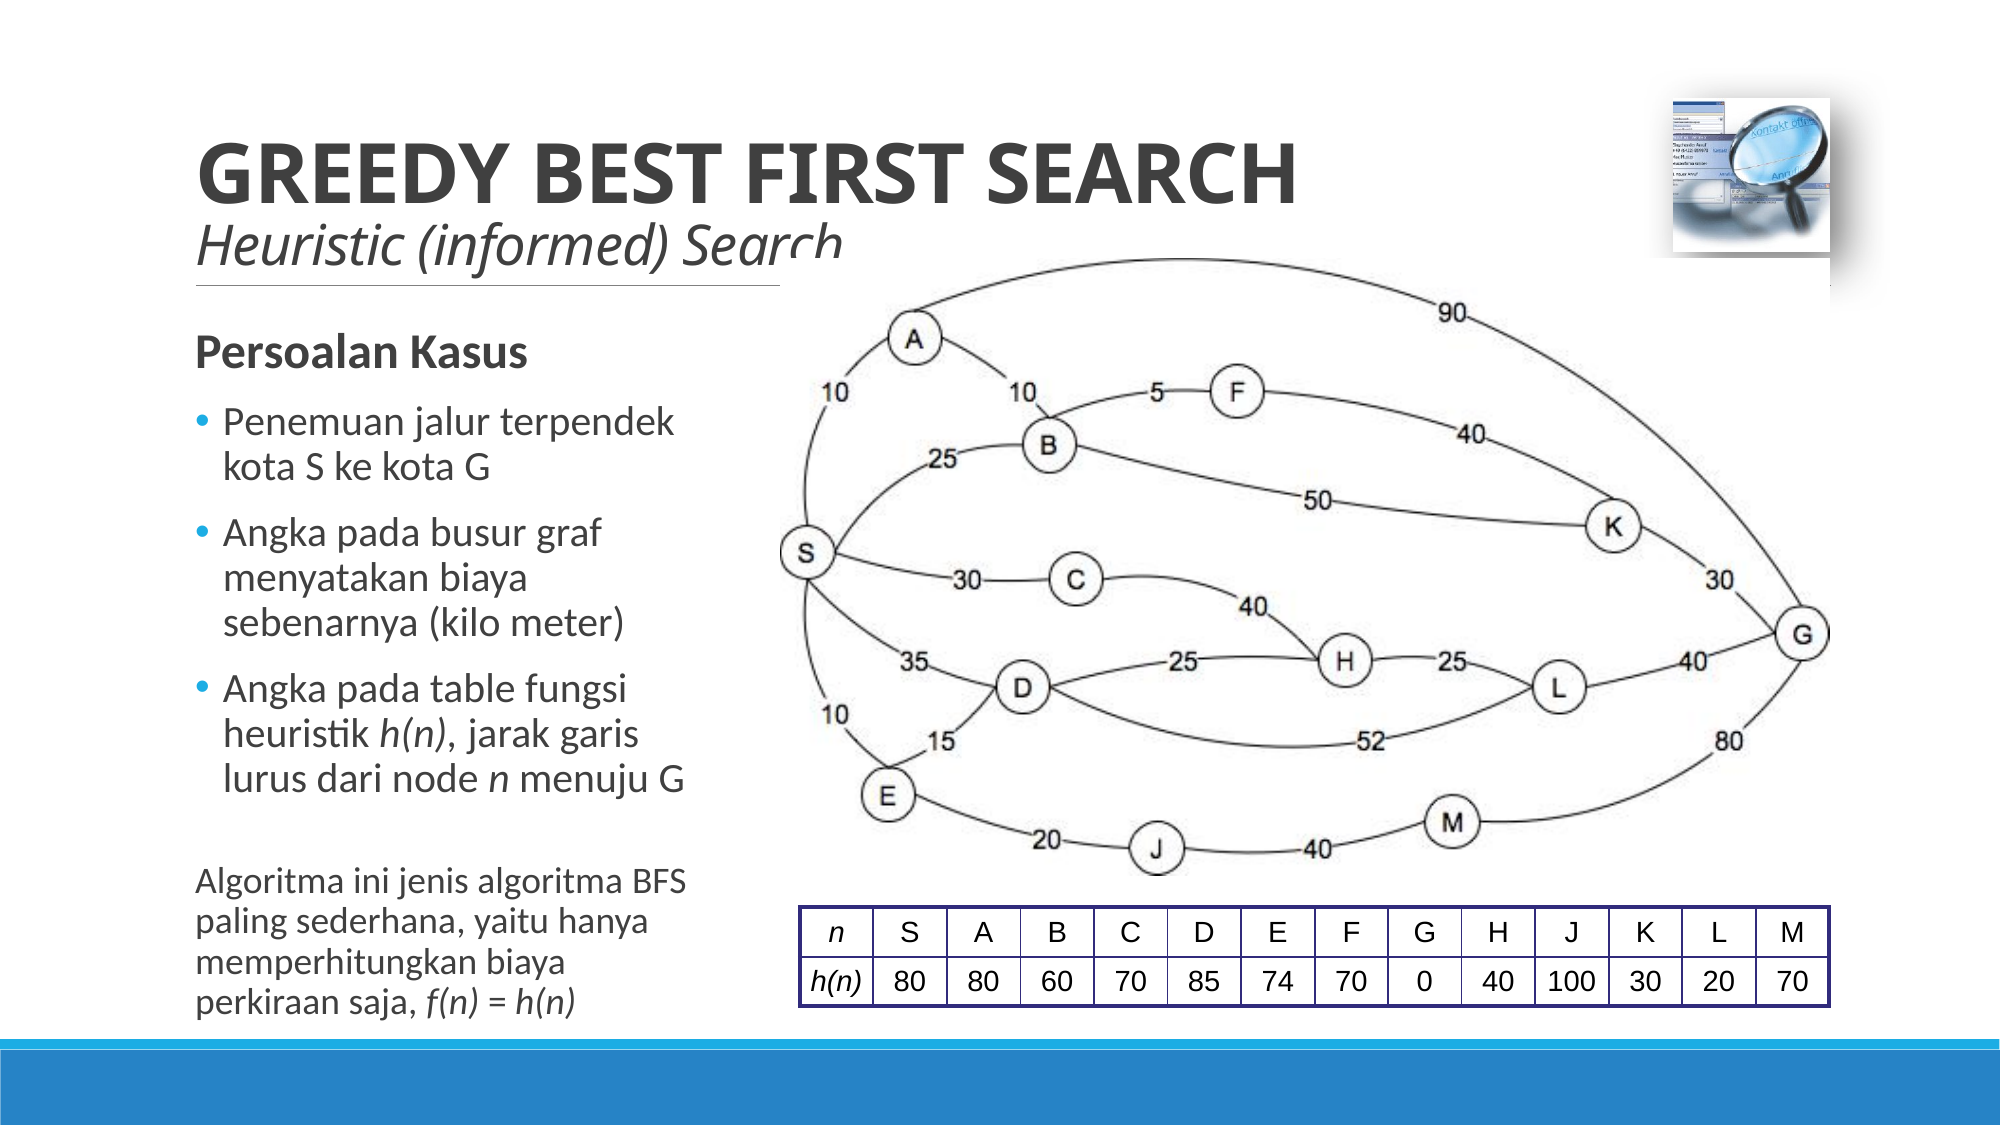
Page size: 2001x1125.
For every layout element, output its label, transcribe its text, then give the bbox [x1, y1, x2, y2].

table_header J [1536, 909, 1608, 956]
table_header S [874, 909, 946, 956]
table_header E [1242, 909, 1314, 956]
table_cell 0 [1389, 958, 1461, 1004]
picture [779, 258, 1831, 877]
table_header L [1683, 909, 1755, 956]
table_cell 100 [1536, 958, 1608, 1004]
table_cell 70 [1316, 958, 1387, 1004]
table_header n [802, 909, 872, 956]
table_cell 60 [1021, 958, 1093, 1004]
table_header D [1168, 909, 1240, 956]
text_box Persoalan Kasus Penemuan jalur terpendek kota S ke kota G Angka pada busur graf menyatakan biaya sebenarnya (kilo meter) Angka pada table fungsi heuristik h(n), jarak garis lurus dari node n menuju G Algoritma ini jenis algoritma BFS paling sederhana, yaitu hanya memperhitungkan biaya perkiraan saja, f(n) = h(n) [179, 317, 693, 1032]
table_cell 70 [1757, 958, 1827, 1004]
text_box [1008, 317, 1901, 1032]
table_cell 20 [1683, 958, 1755, 1004]
table_header F [1316, 909, 1387, 956]
table_cell 80 [948, 958, 1020, 1004]
table_cell 85 [1168, 958, 1240, 1004]
table_cell 30 [1610, 958, 1681, 1004]
table_header M [1757, 909, 1827, 956]
table_cell h(n) [802, 958, 872, 1004]
table_header B [1021, 909, 1093, 956]
table_cell 80 [874, 958, 946, 1004]
table_cell 70 [1095, 958, 1167, 1004]
title GREEDY BEST FIRST SEARCH Heuristic (informed) Search [180, 47, 1830, 285]
table_header A [948, 909, 1020, 956]
picture [1673, 97, 1831, 253]
table_header H [1462, 909, 1534, 956]
table_cell 40 [1462, 958, 1534, 1004]
table_header C [1095, 909, 1167, 956]
table_header K [1610, 909, 1681, 956]
table_cell 74 [1242, 958, 1314, 1004]
table_header G [1389, 909, 1461, 956]
